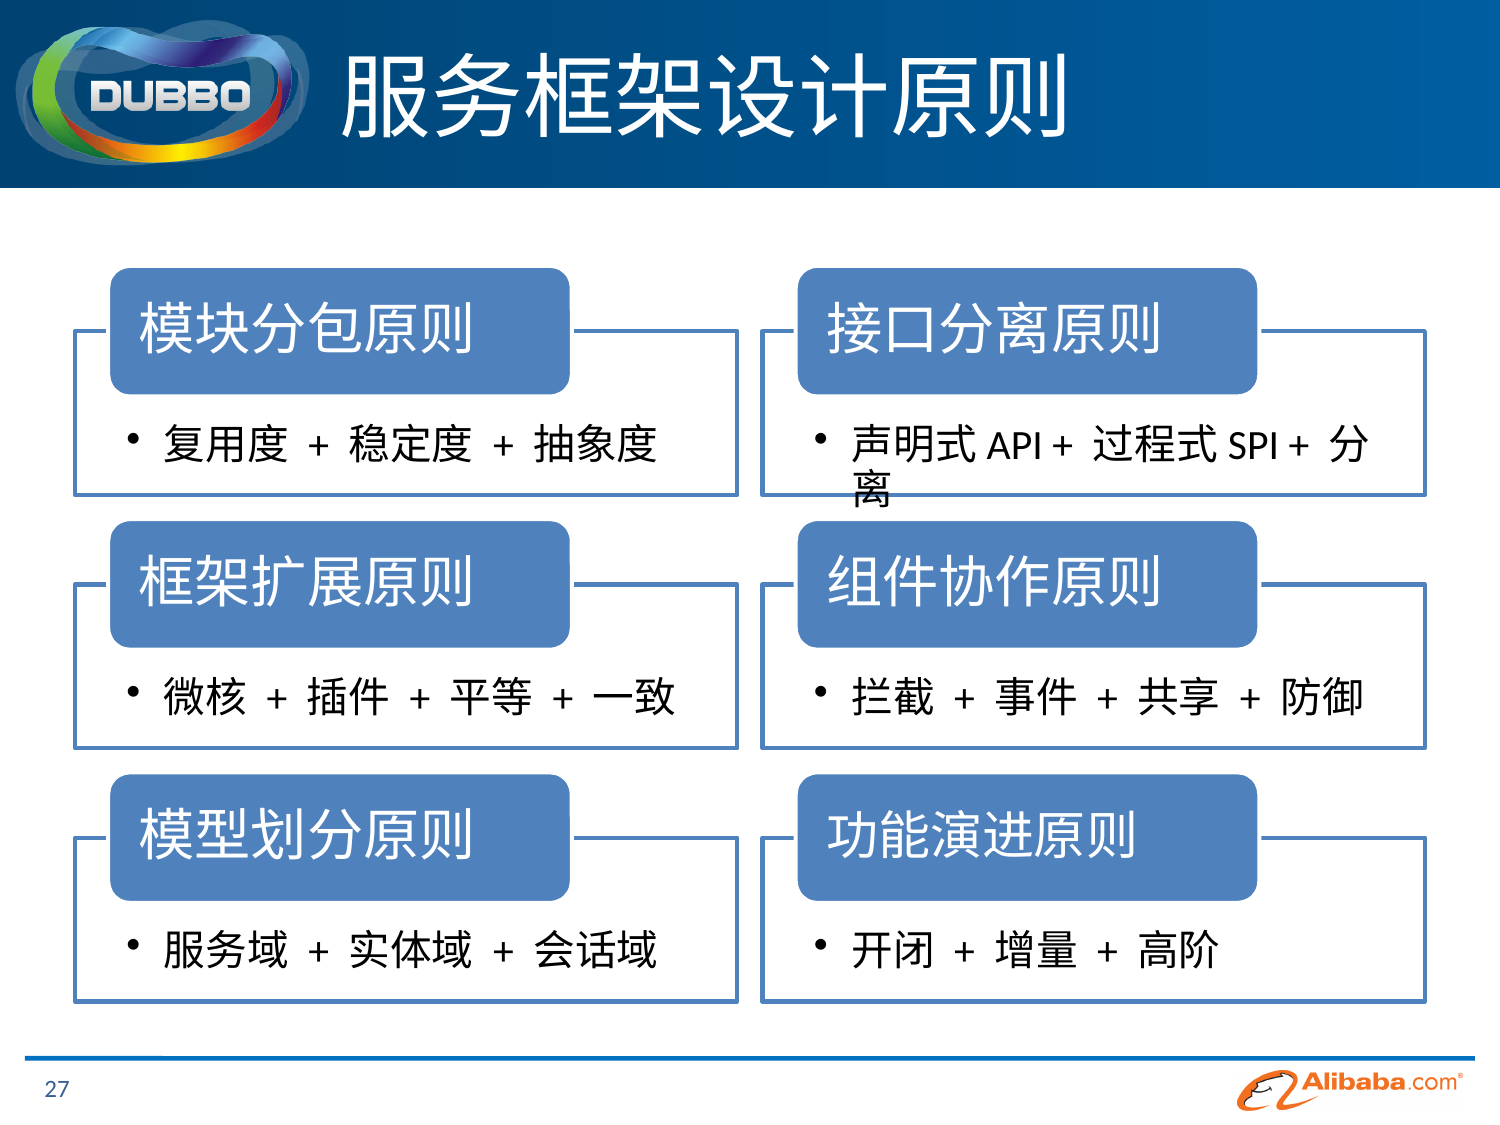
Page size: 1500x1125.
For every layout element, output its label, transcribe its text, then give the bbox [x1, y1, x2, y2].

picture [11, 20, 313, 173]
picture [1237, 1070, 1463, 1111]
slide_number 27 [29, 1057, 195, 1118]
title 服务框架设计原则 [324, 0, 1500, 188]
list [762, 262, 1426, 1006]
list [74, 262, 738, 1006]
